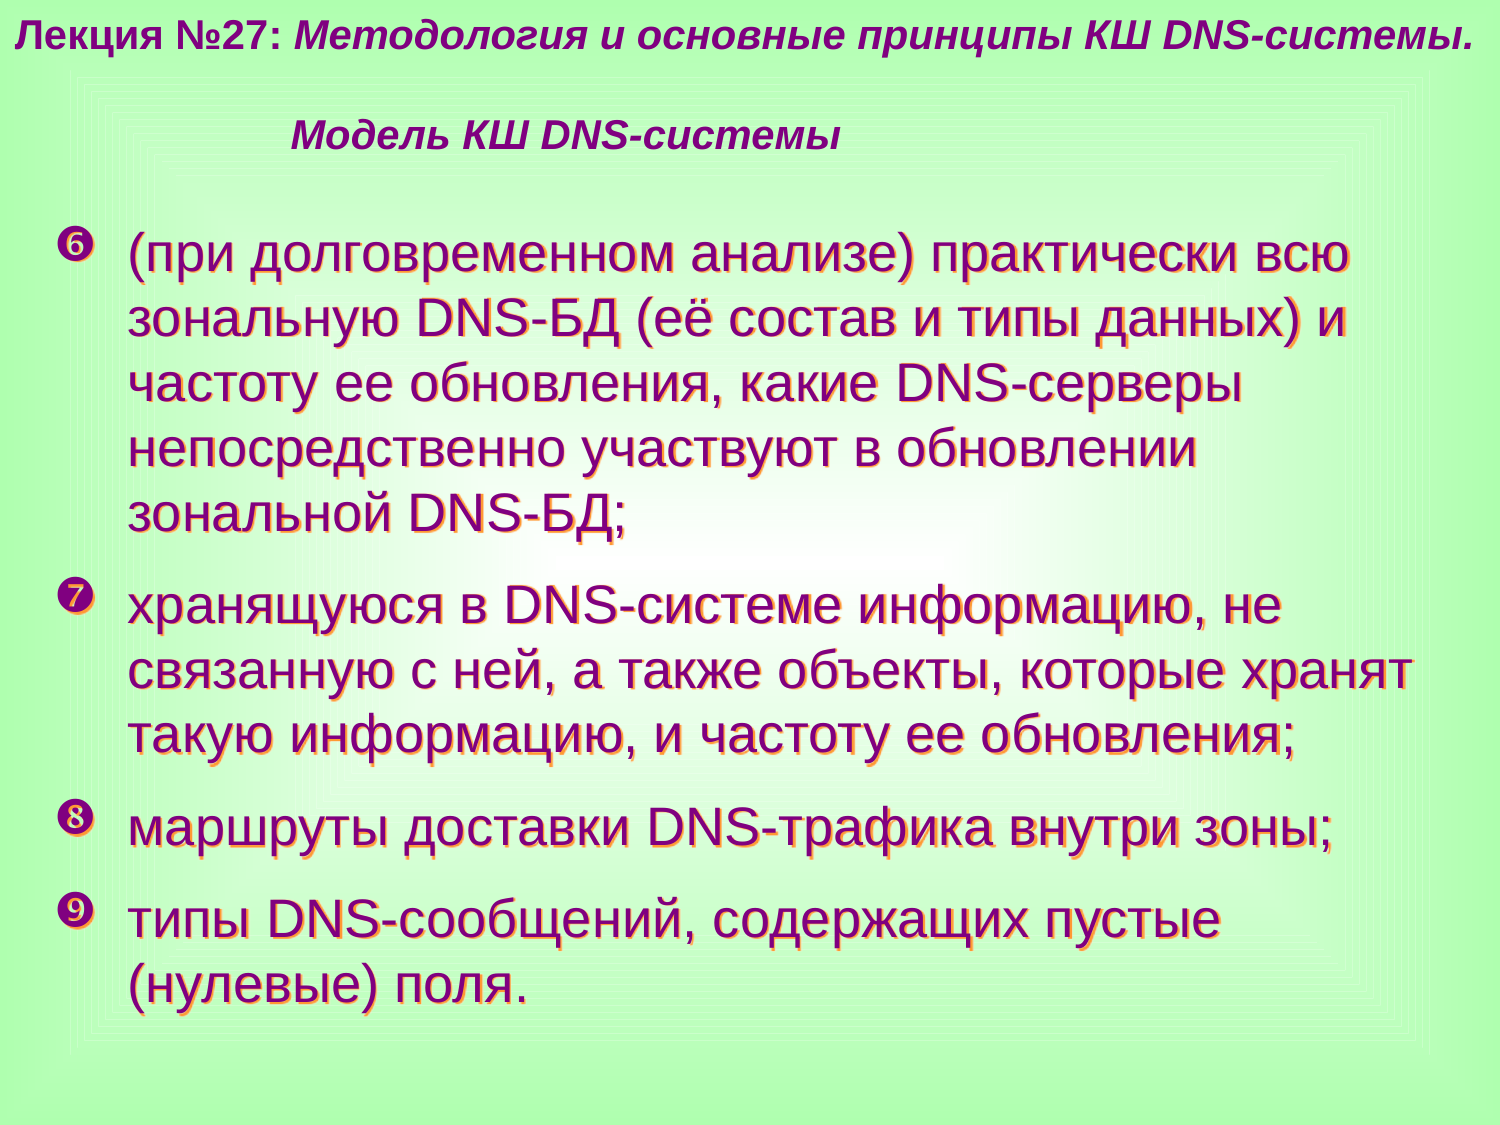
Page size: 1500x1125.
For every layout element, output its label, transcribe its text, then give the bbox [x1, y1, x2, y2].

text_box Лекция №27: Методология и основные принципы КШ DNS-системы. Модель КШ DNS-системы [0, 0, 1500, 165]
text_box (при долговременном анализе) практически всю зональную DNS-БД (её состав и типы данных) и частоту ее обновления, какие DNS-серверы непосредственно участвуют в обновлении зональной DNS-БД; хранящуюся в DNS-системе информацию, не связанную с ней, а также объекты, которые хранят такую информацию, и частоту ее обновления; маршруты доставки DNS-трафика внутри зоны; типы DNS-сообщений, содержащих пустые (нулевые) поля. [38, 209, 1459, 1021]
